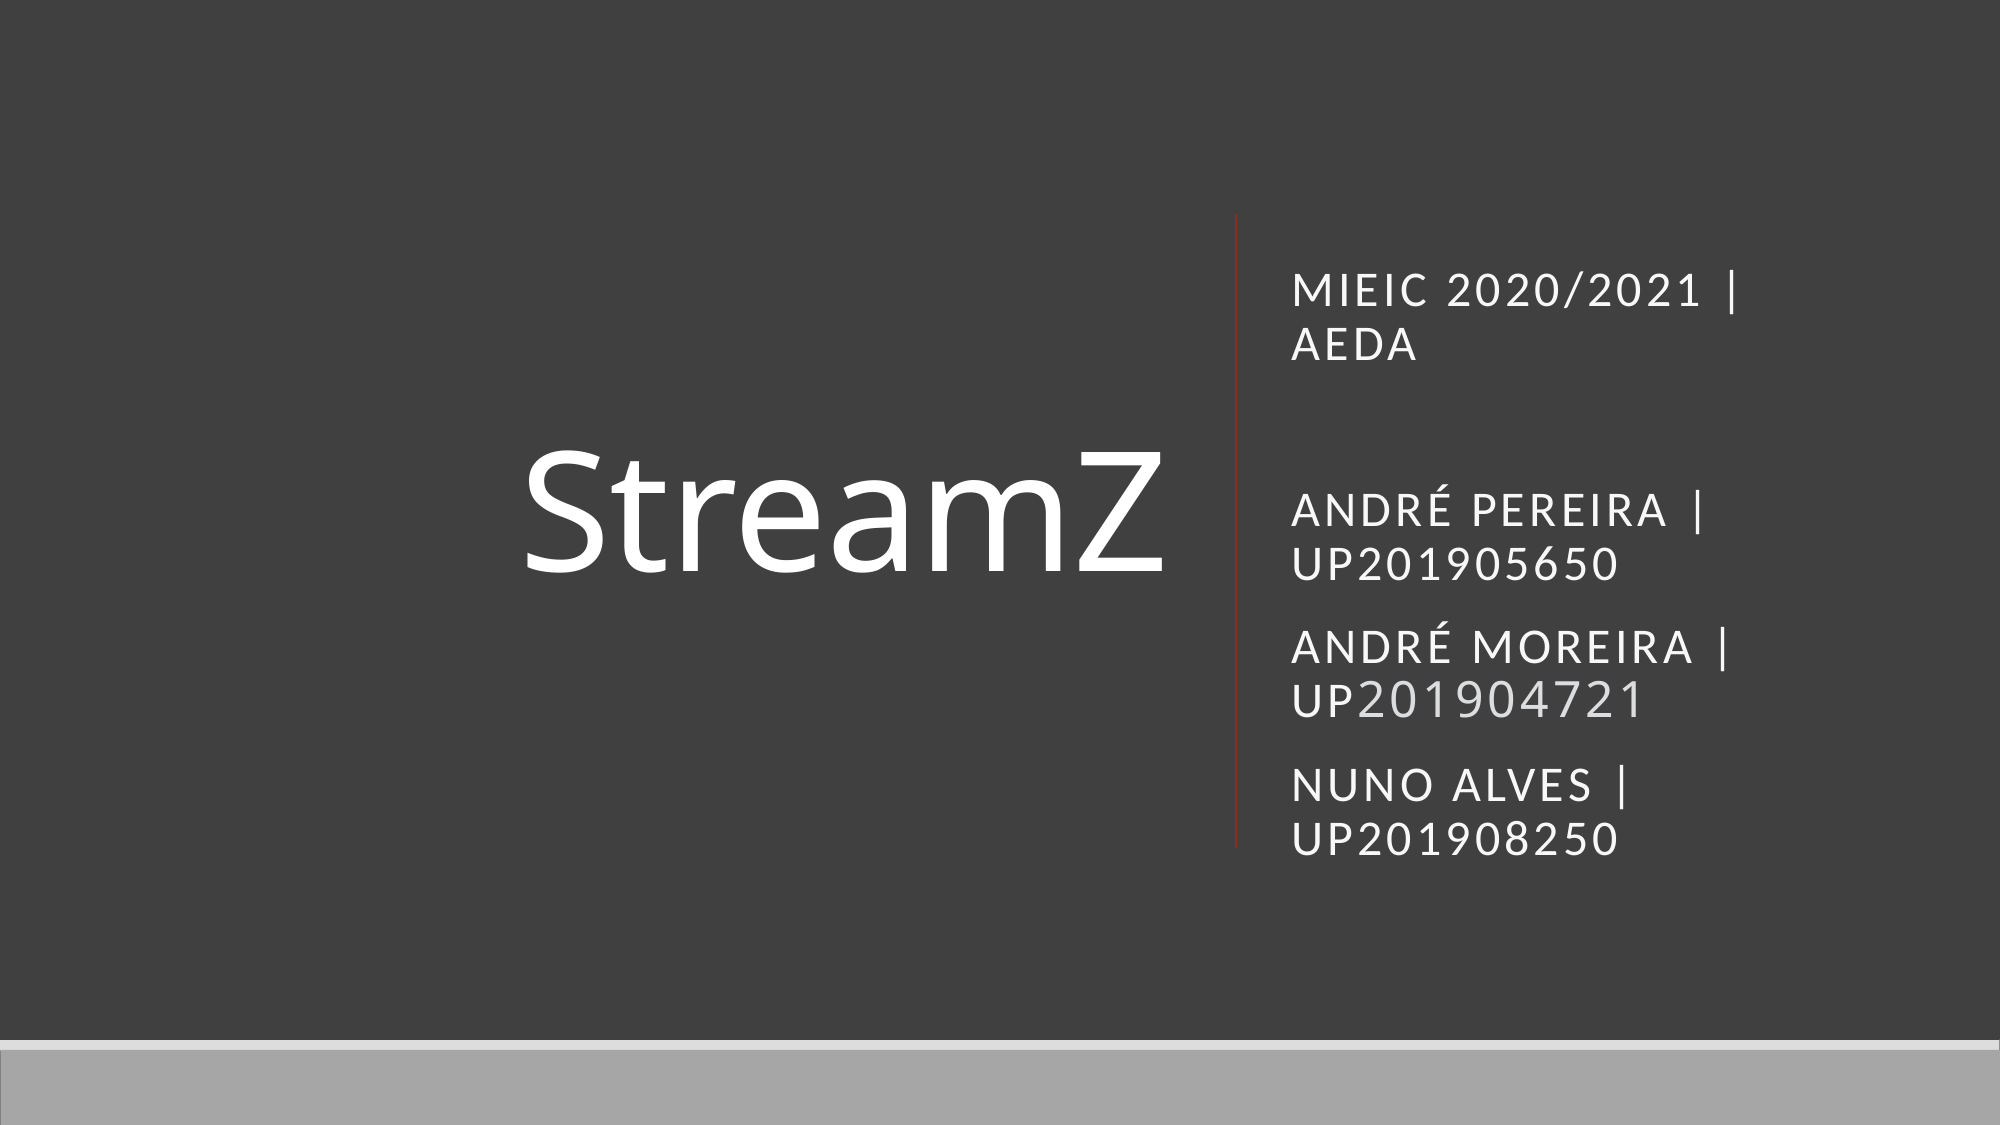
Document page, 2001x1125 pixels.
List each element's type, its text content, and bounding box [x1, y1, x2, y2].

text_box [0, 1049, 2000, 1125]
text_box [0, 0, 2000, 1039]
text_box [0, 1039, 2000, 1049]
title StreamZ [158, 105, 1185, 935]
subtitle MIEIC 2020/2021 | AEDA André Pereira | up201905650 André Moreira | up201904721 Nuno Alves | up201908250 [1291, 105, 1840, 935]
